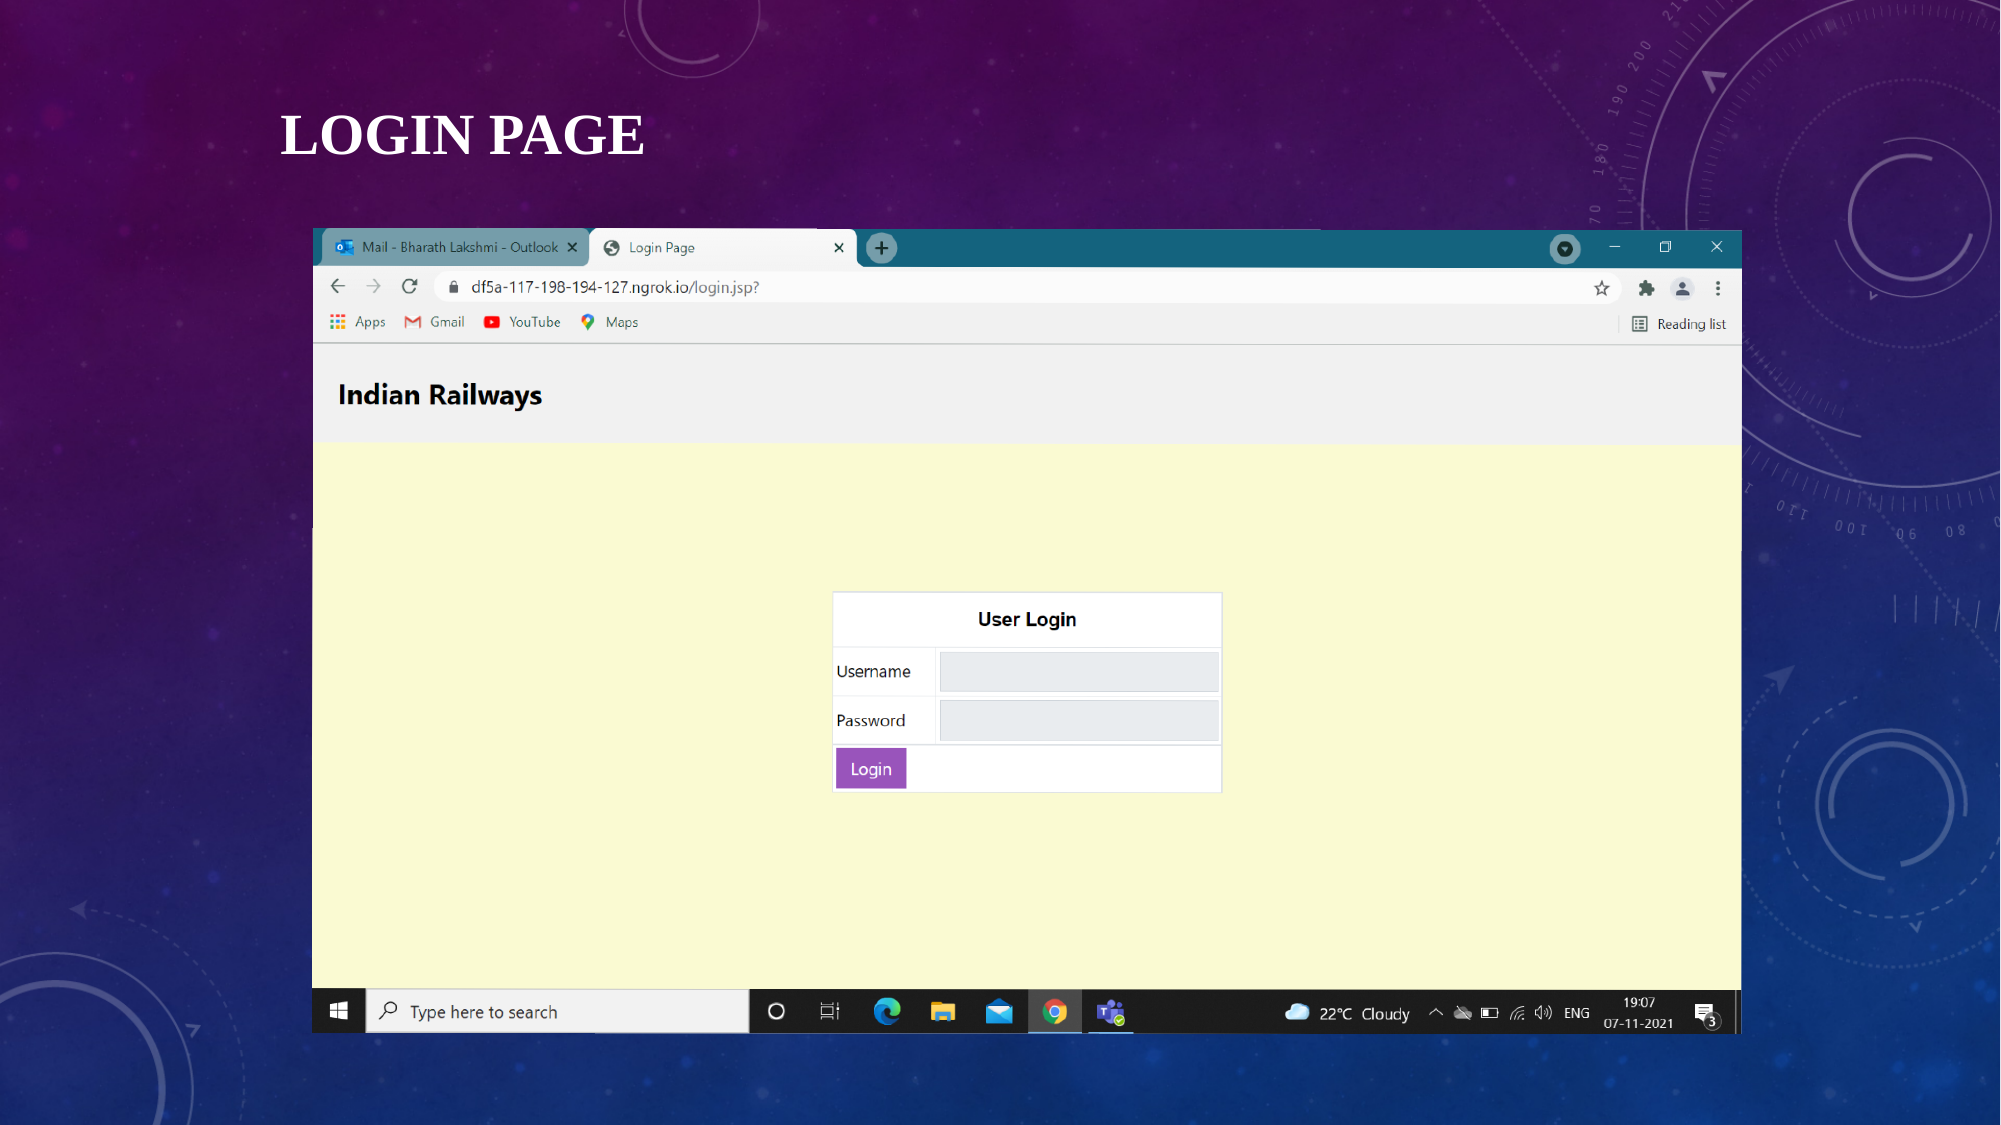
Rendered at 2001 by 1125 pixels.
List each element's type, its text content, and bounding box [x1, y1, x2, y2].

text_box LOGIN PAGE [265, 88, 709, 168]
picture [0, 0, 2001, 1125]
